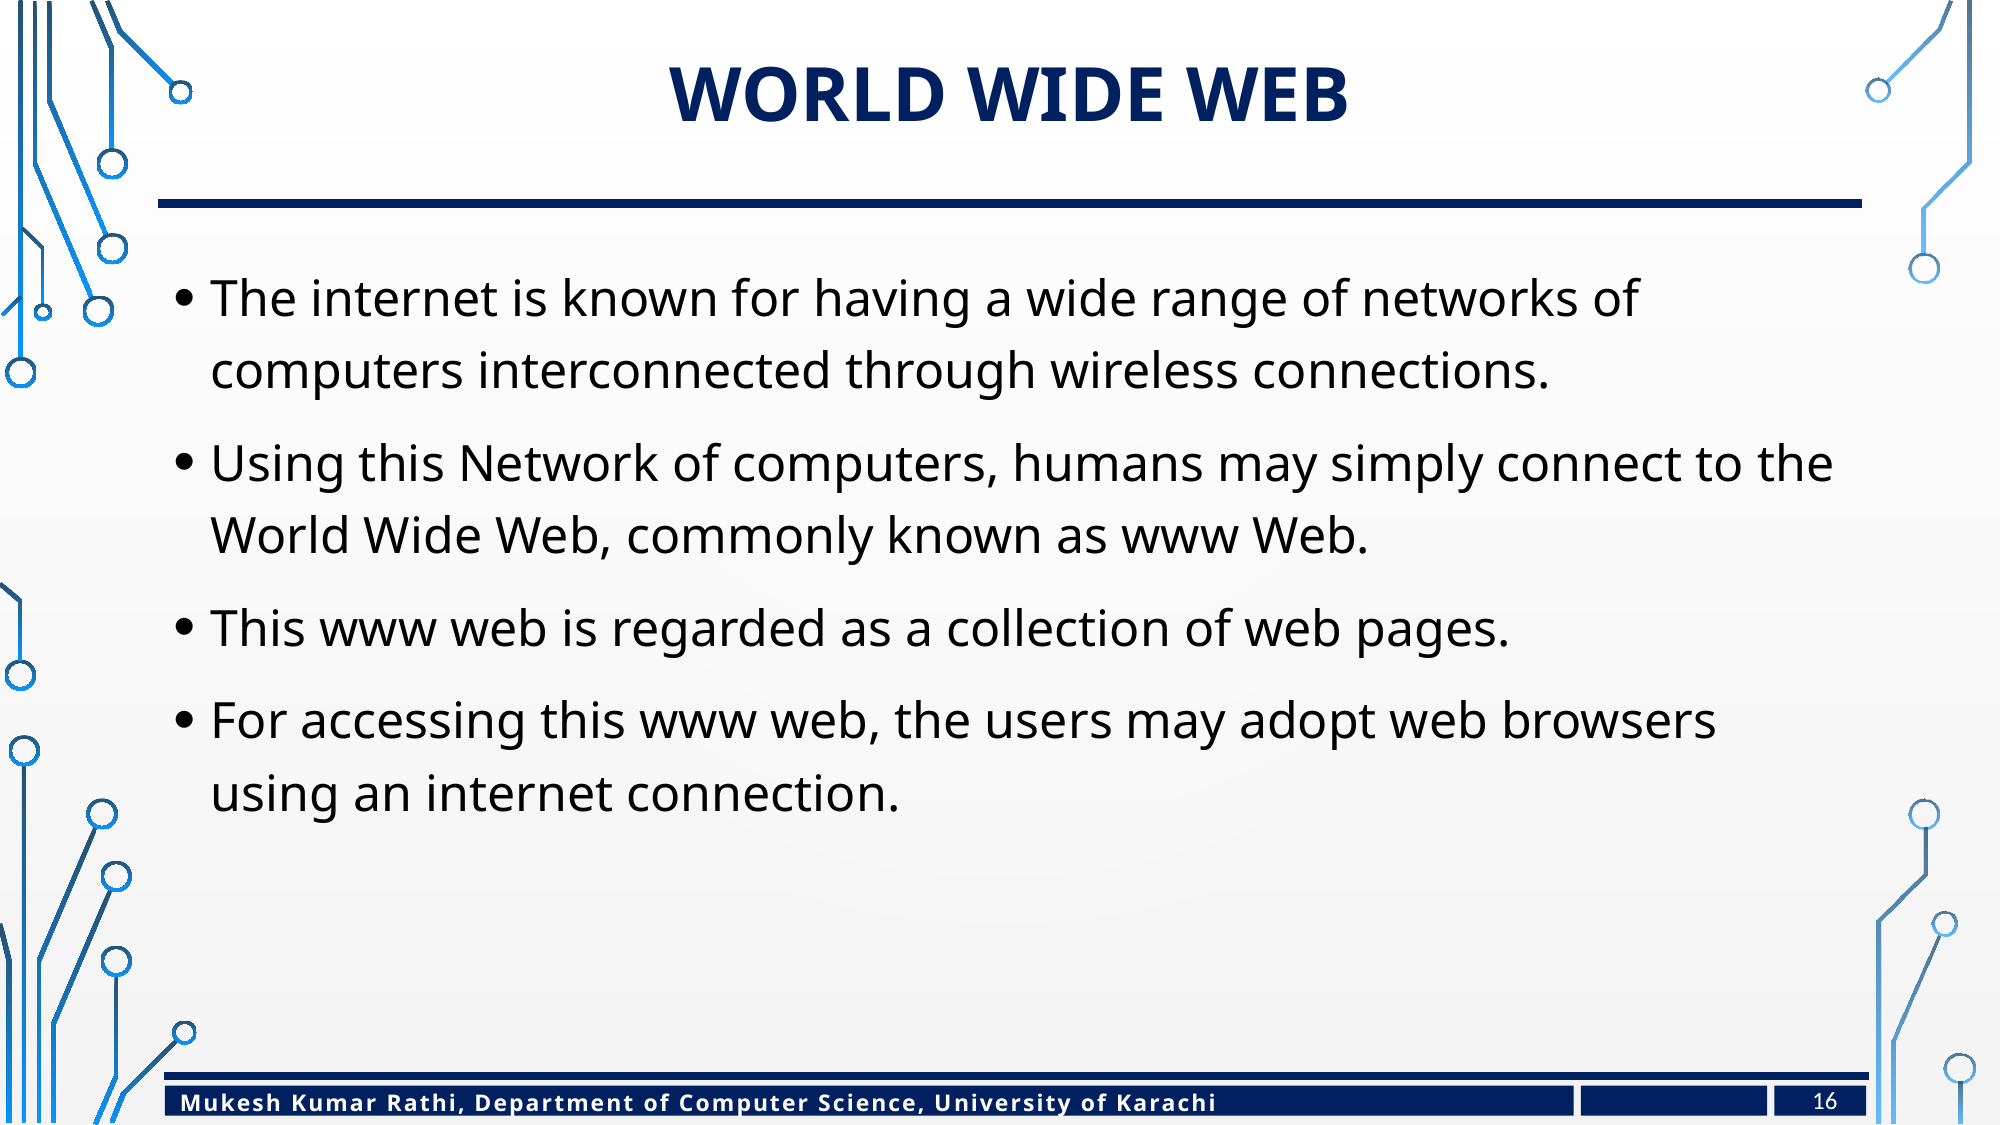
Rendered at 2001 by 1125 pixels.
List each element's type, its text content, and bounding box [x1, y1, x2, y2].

title World Wide Web [158, 11, 1863, 184]
list The internet is known for having a wide range of networks of computers interconnected through wireless connections. Using this Network of computers, humans may simply connect to the World Wide Web, commonly known as www Web. This www web is regarded as a collection of web pages. For accessing this www web, the users may adopt web browsers using an internet connection. [158, 246, 1863, 1058]
slide_number 16 [1778, 1083, 1871, 1115]
